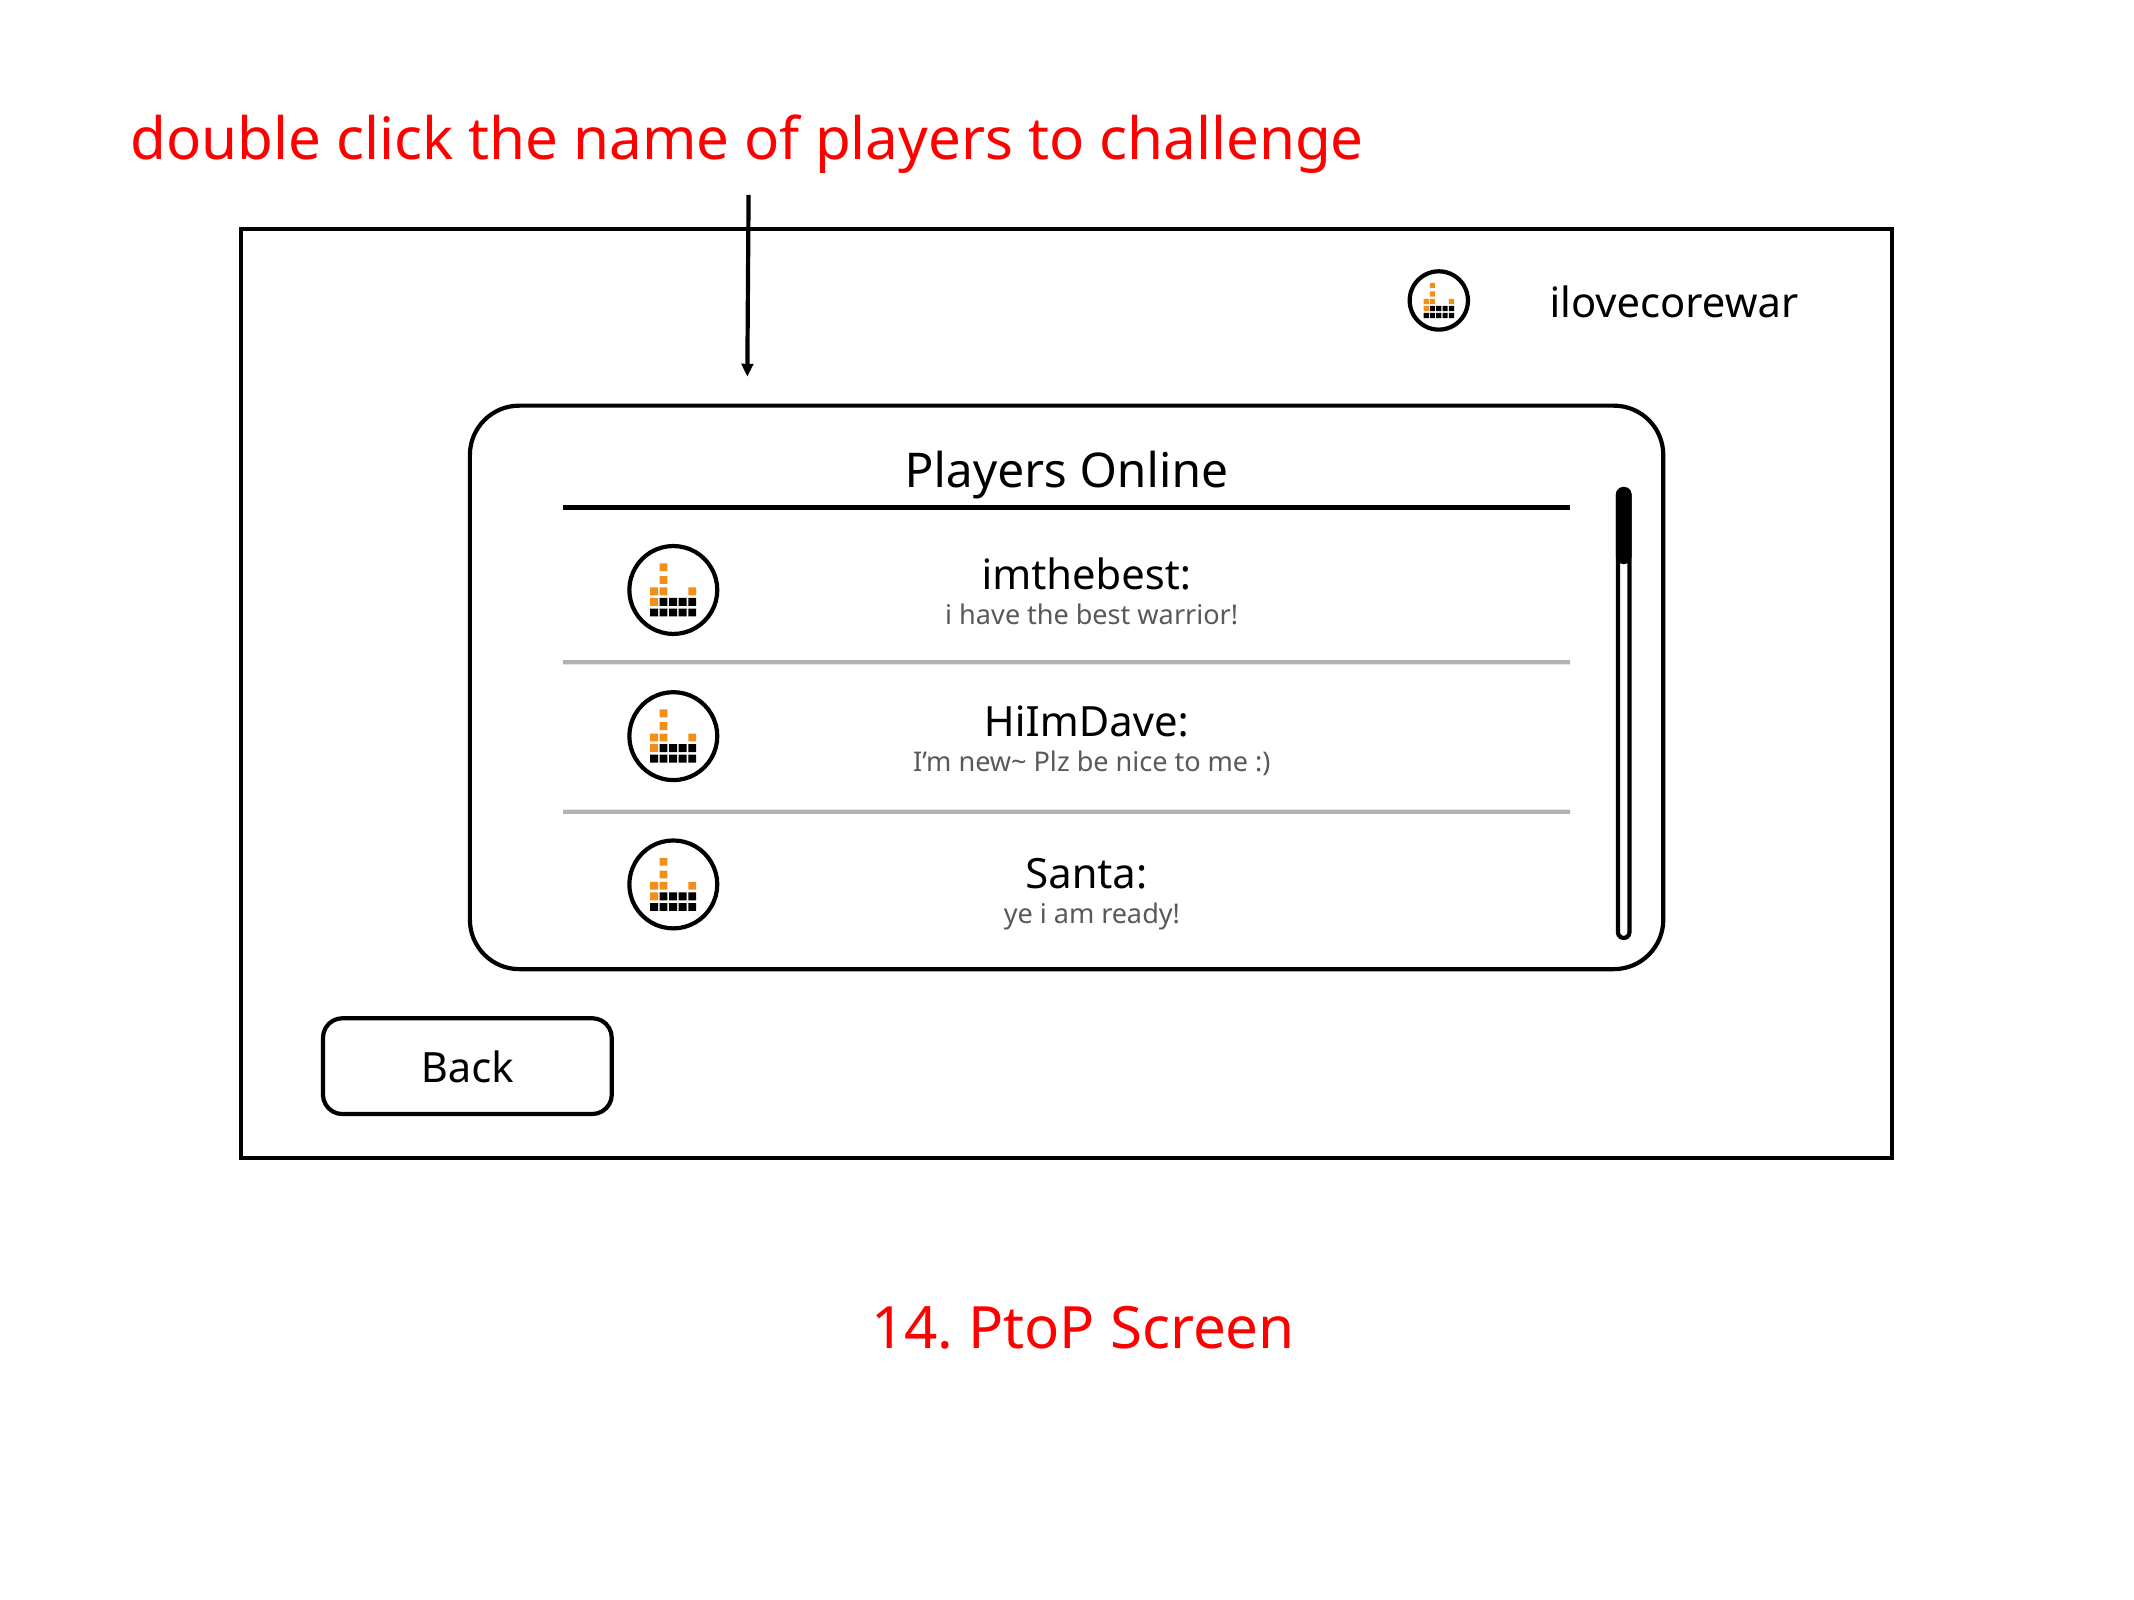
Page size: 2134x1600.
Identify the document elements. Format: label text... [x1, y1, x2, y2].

text_box Players Online [896, 431, 1238, 506]
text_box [933, 1044, 1647, 1161]
text_box Santa: ye i am ready! [995, 838, 1189, 938]
text_box double click the name of players to challenge [122, 93, 1373, 180]
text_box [629, 691, 718, 781]
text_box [629, 545, 718, 635]
text_box [469, 405, 1664, 970]
text_box 14. PtoP Screen [862, 1282, 1304, 1369]
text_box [322, 1017, 613, 1115]
text_box [241, 229, 1892, 1158]
text_box HiImDave: I’m new~ Plz be nice to me :) [904, 686, 1279, 786]
text_box imthebest: i have the best warrior! [936, 539, 1247, 639]
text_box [1409, 271, 1864, 330]
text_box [629, 840, 718, 929]
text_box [1617, 488, 1630, 939]
